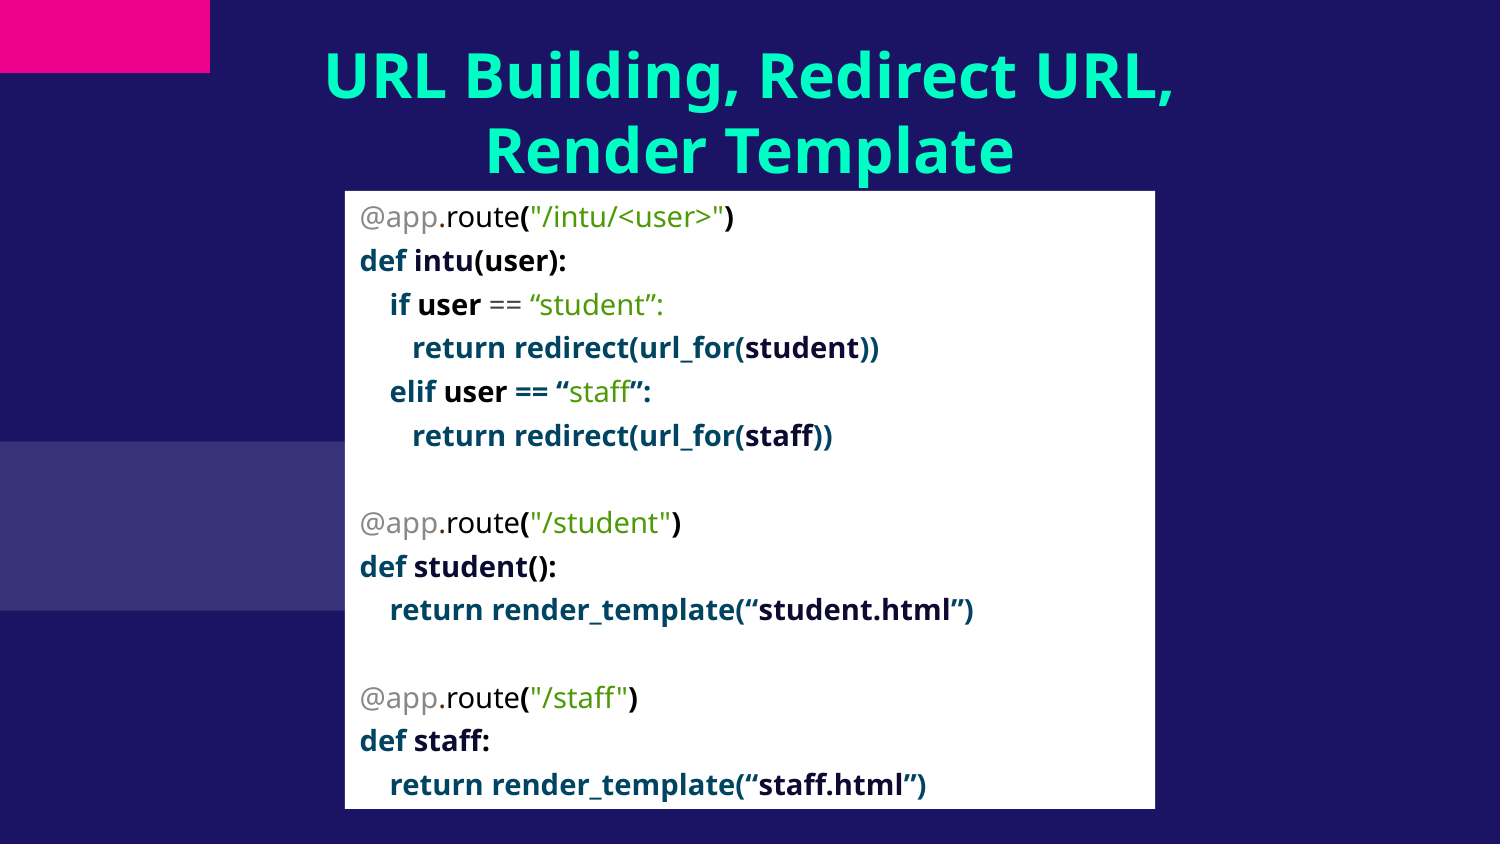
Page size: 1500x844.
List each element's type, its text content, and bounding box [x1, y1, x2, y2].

text_box @app.route("/intu/<user>") def intu(user): if user == “student”: return redirect(url_for(student)) elif user == “staff”: return redirect(url_for(staff)) @app.route("/student") def student(): return render_template(“student.html”) @app.route("/staff") def staff: return render_template(“staff.html”) [344, 190, 1156, 809]
title URL Building, Redirect URL, Render Template [209, 75, 1291, 186]
